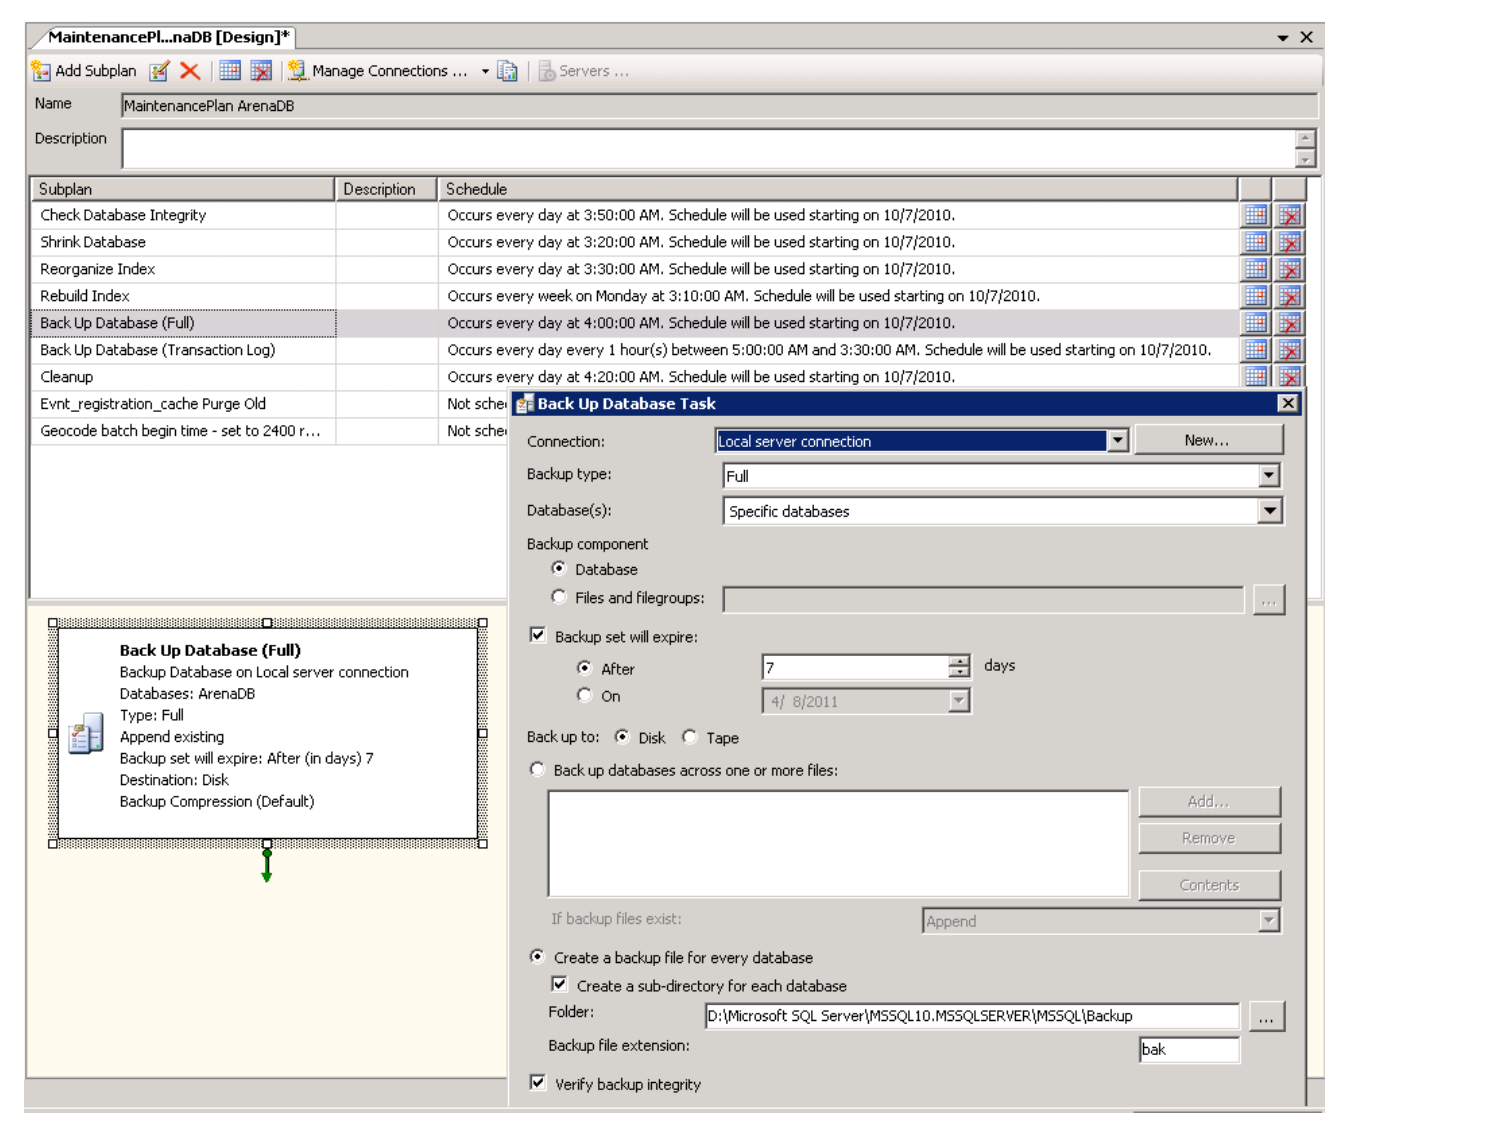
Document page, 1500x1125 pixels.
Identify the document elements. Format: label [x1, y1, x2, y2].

picture [24, 20, 1326, 1113]
